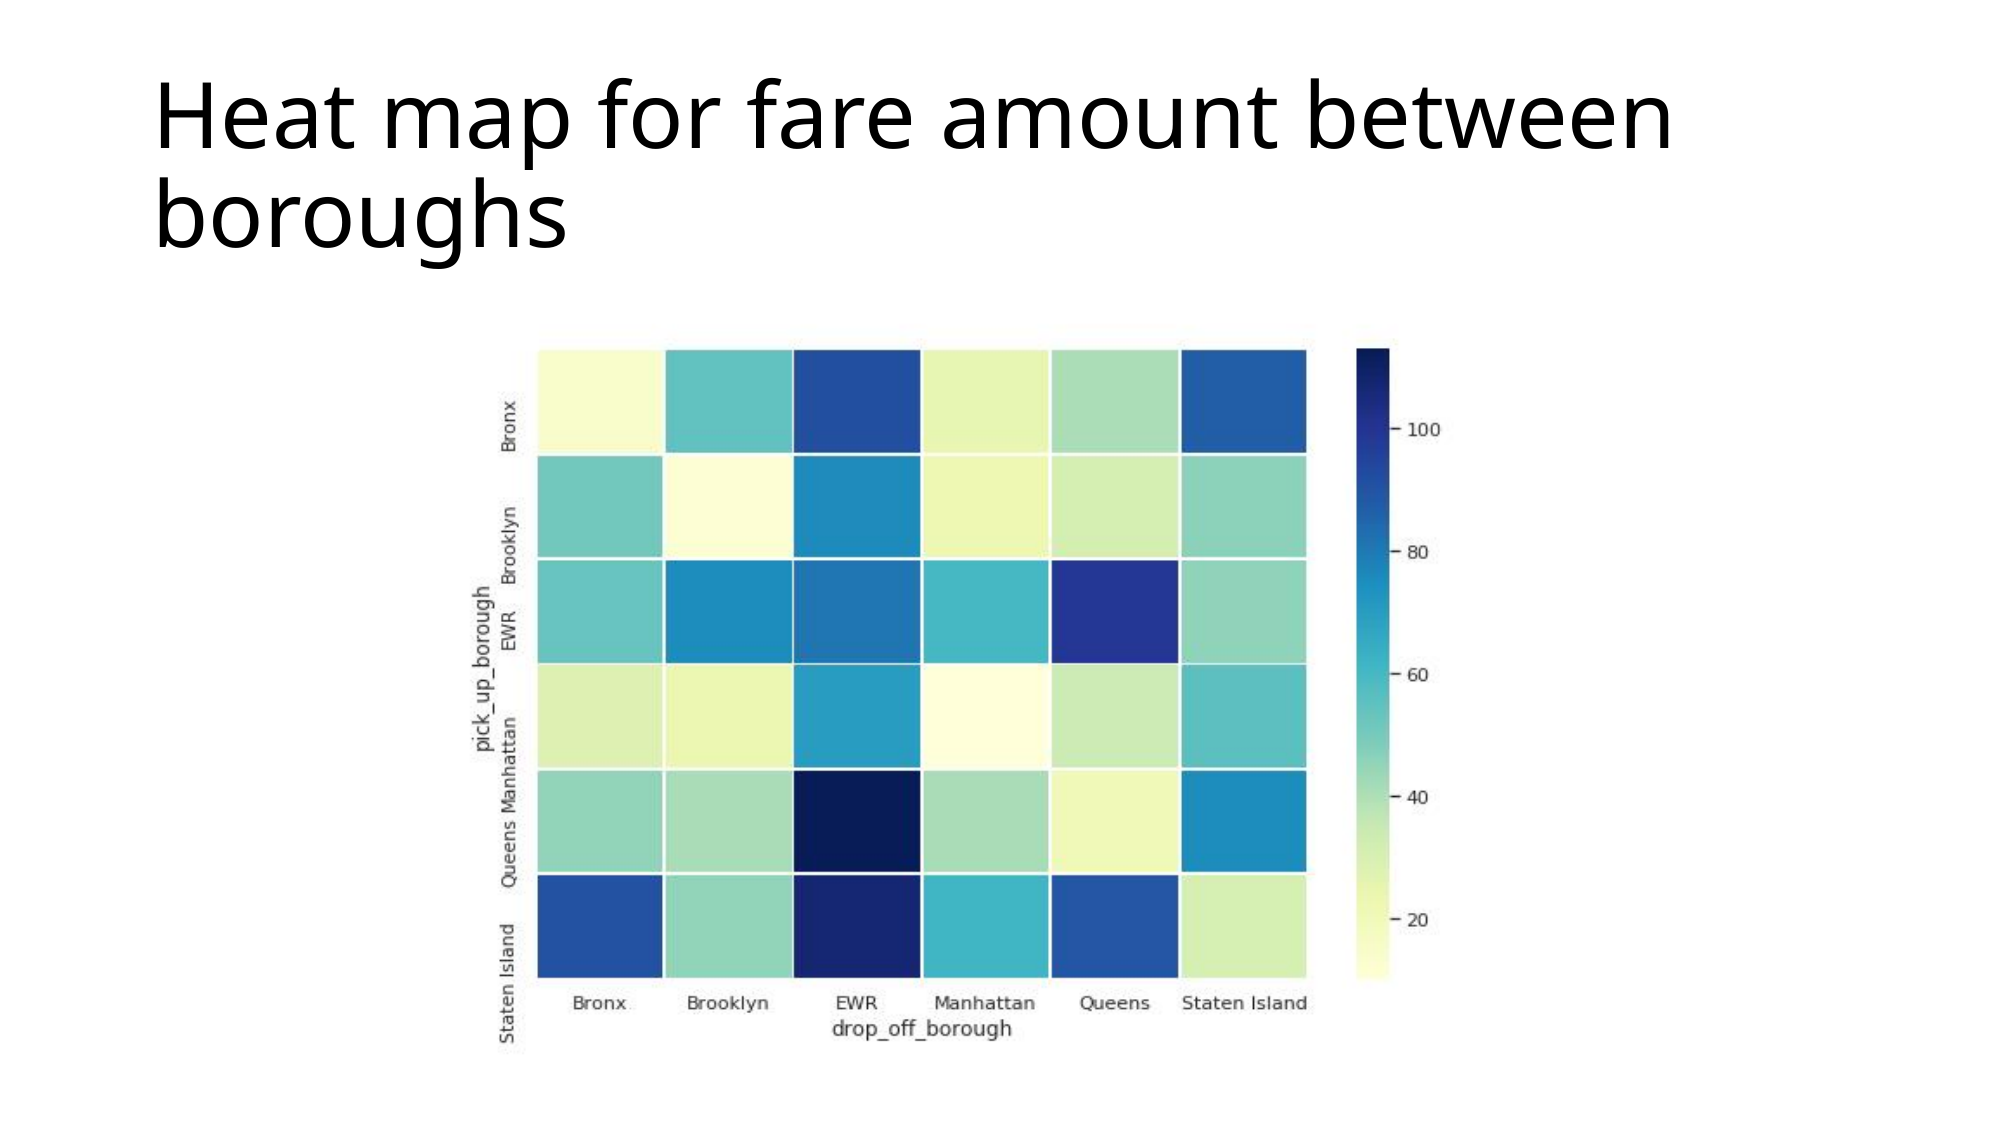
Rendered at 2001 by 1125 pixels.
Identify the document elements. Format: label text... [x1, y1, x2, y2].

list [429, 299, 1459, 1066]
title Heat map for fare amount between boroughs [137, 59, 1863, 278]
